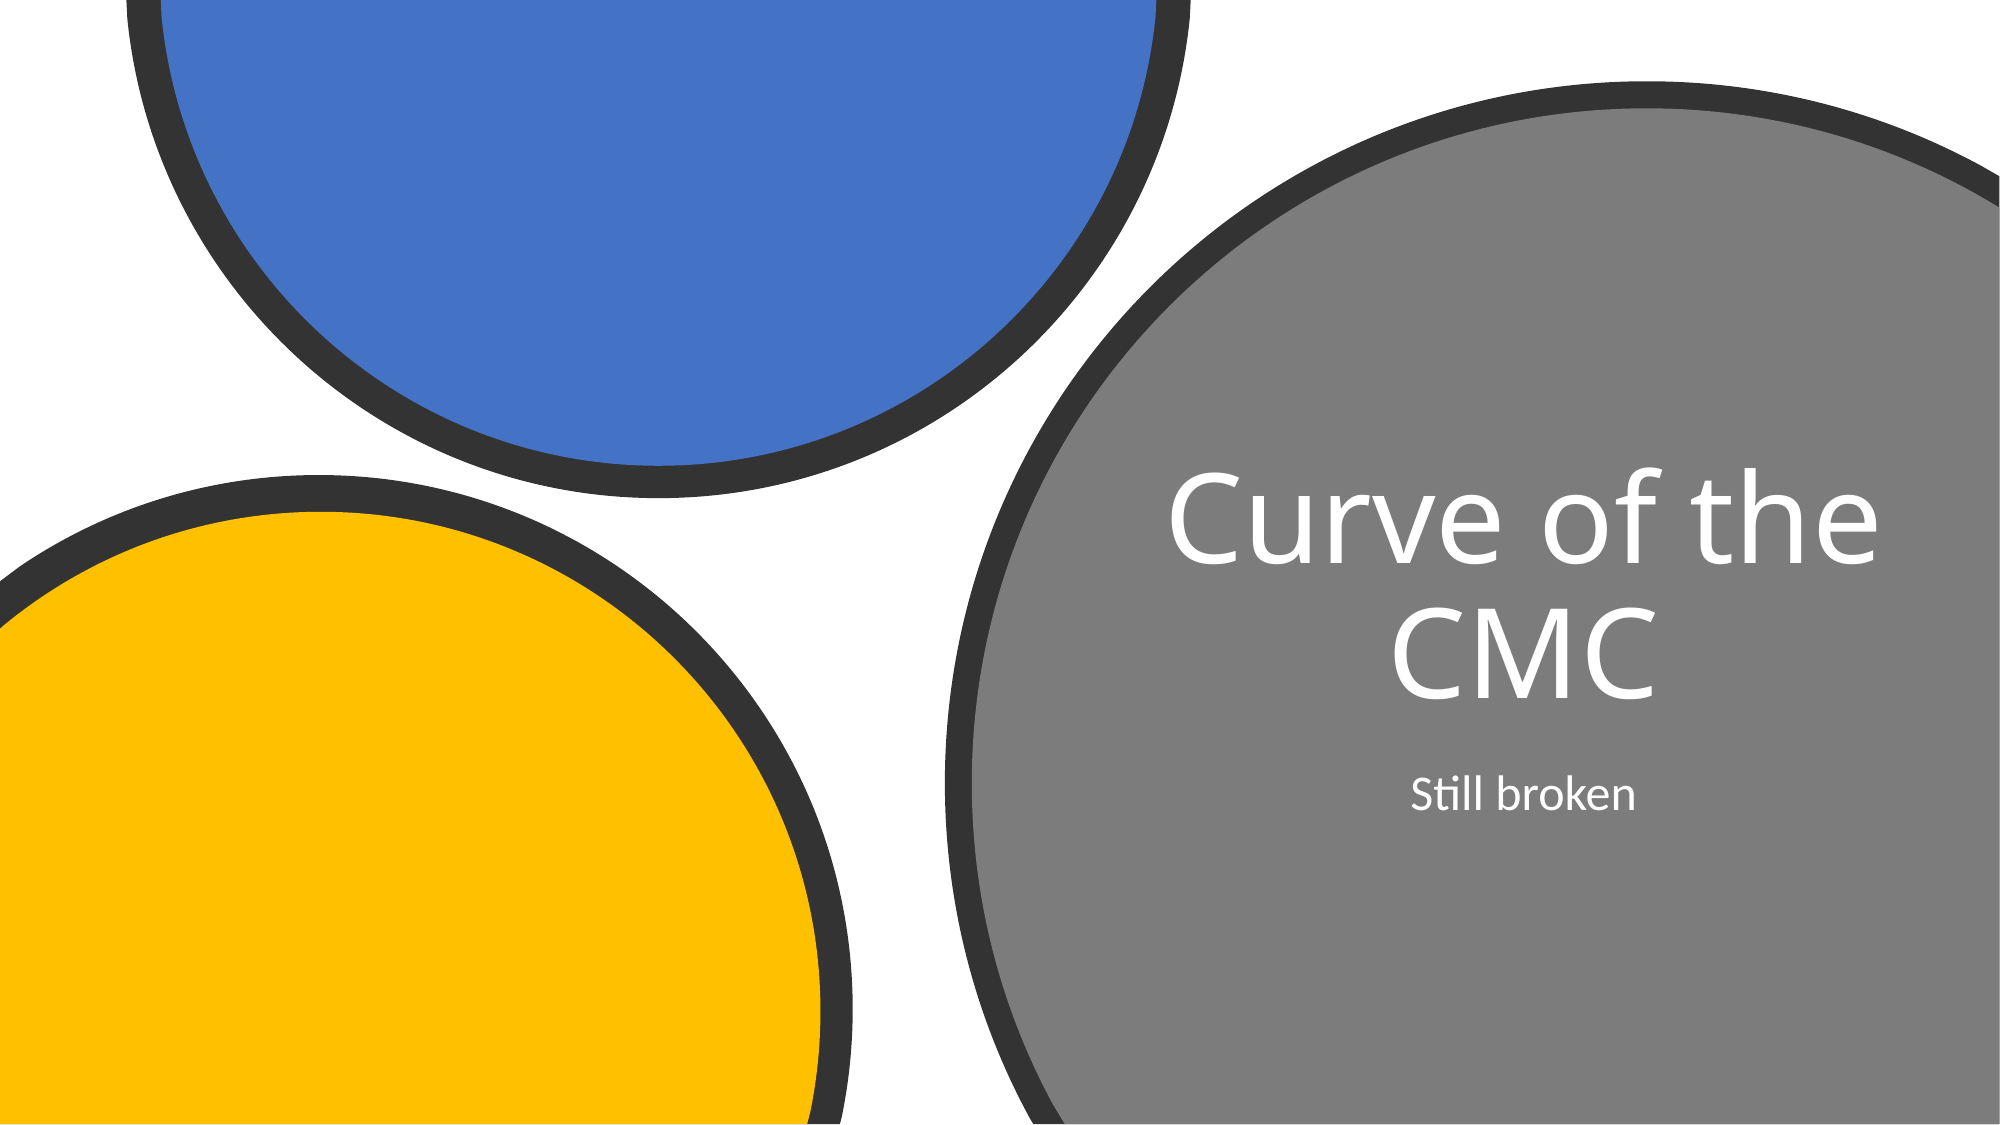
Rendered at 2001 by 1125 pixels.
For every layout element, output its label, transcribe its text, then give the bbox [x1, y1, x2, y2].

text_box [159, 0, 1158, 467]
text_box [0, 474, 854, 1125]
text_box [0, 510, 822, 1125]
text_box [125, 0, 1192, 500]
title Curve of the CMC [1113, 415, 1934, 733]
text_box [943, 80, 2000, 1125]
text_box [970, 107, 2000, 1125]
list Still broken [1113, 759, 1934, 936]
